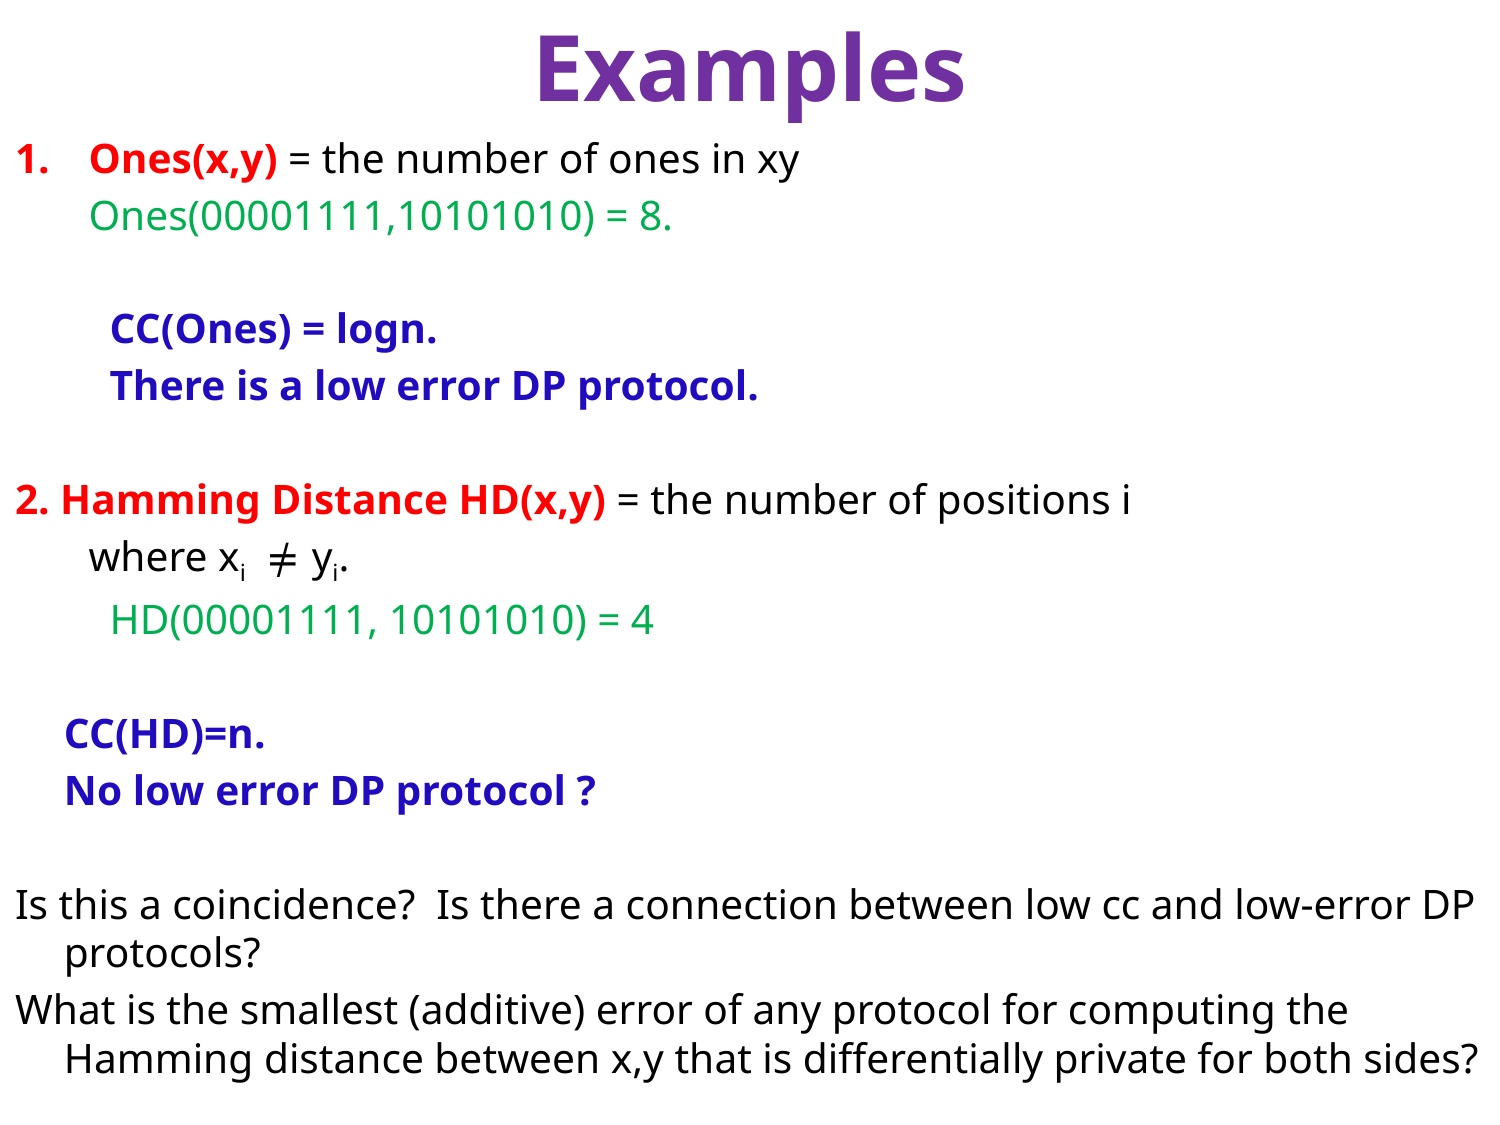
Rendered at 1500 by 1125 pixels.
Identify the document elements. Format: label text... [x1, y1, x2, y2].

title Examples [75, 0, 1425, 125]
list Ones(x,y) = the number of ones in xy Ones(00001111,10101010) = 8. CC(Ones) = logn. There is a low error DP protocol. 2. Hamming Distance HD(x,y) = the number of positions i where xi ≠ yi. HD(00001111, 10101010) = 4 CC(HD)=n. No low error DP protocol ? Is this a coincidence? Is there a connection between low cc and low-error DP protocols? What is the smallest (additive) error of any protocol for computing the Hamming distance between x,y that is differentially private for both sides? [0, 125, 1500, 1125]
